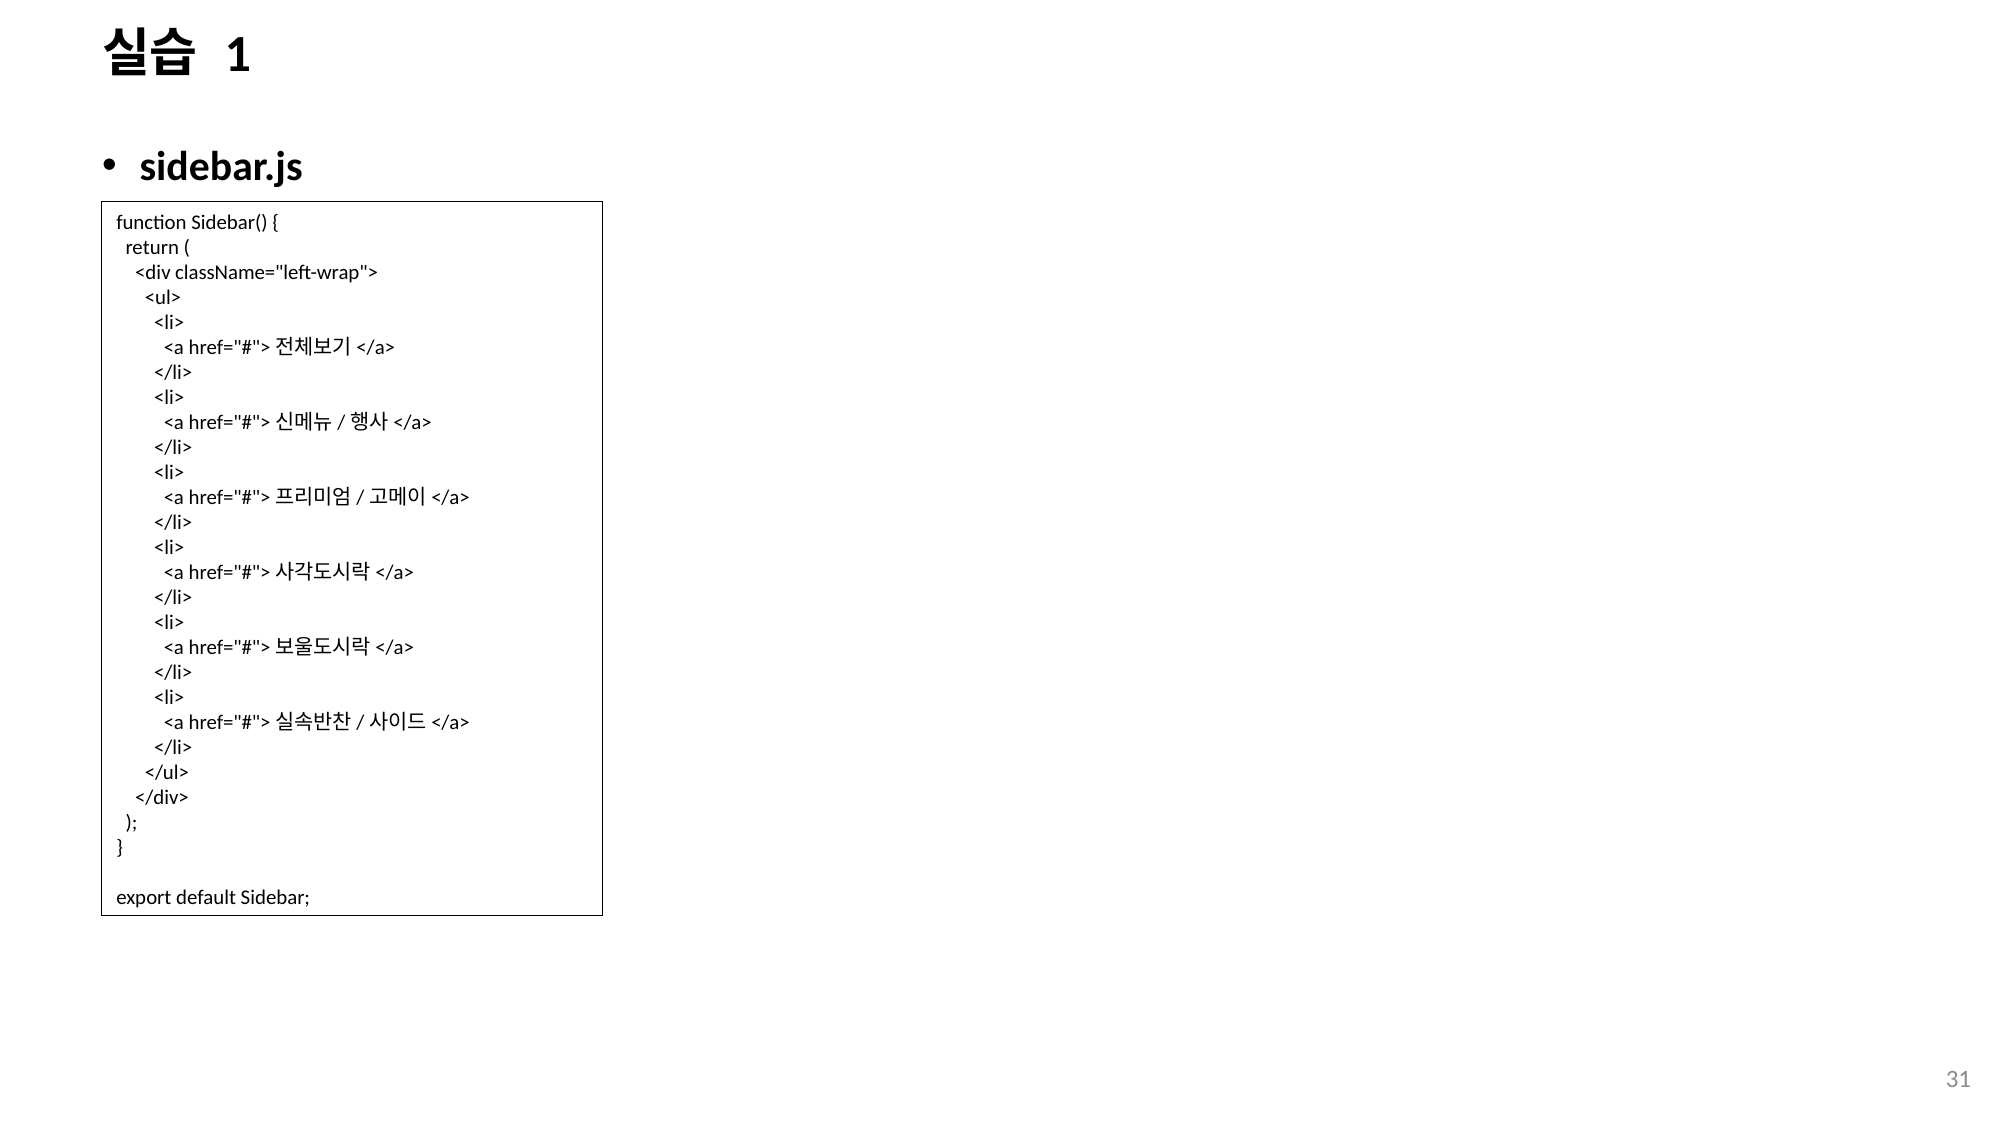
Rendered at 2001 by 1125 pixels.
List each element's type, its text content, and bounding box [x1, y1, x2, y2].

list sidebar.js [87, 106, 1946, 1073]
text_box function Sidebar() { return ( <div className="left-wrap"> <ul> <li> <a href="#">전체보기</a> </li> <li> <a href="#">신메뉴/행사</a> </li> <li> <a href="#">프리미엄/고메이</a> </li> <li> <a href="#">사각도시락</a> </li> <li> <a href="#">보울도시락</a> </li> <li> <a href="#">실속반찬/사이드</a> </li> </ul> </div> ); } export default Sidebar; [101, 201, 603, 916]
slide_number 31 [1536, 1047, 1987, 1108]
title 실습 1 [87, 26, 1812, 83]
